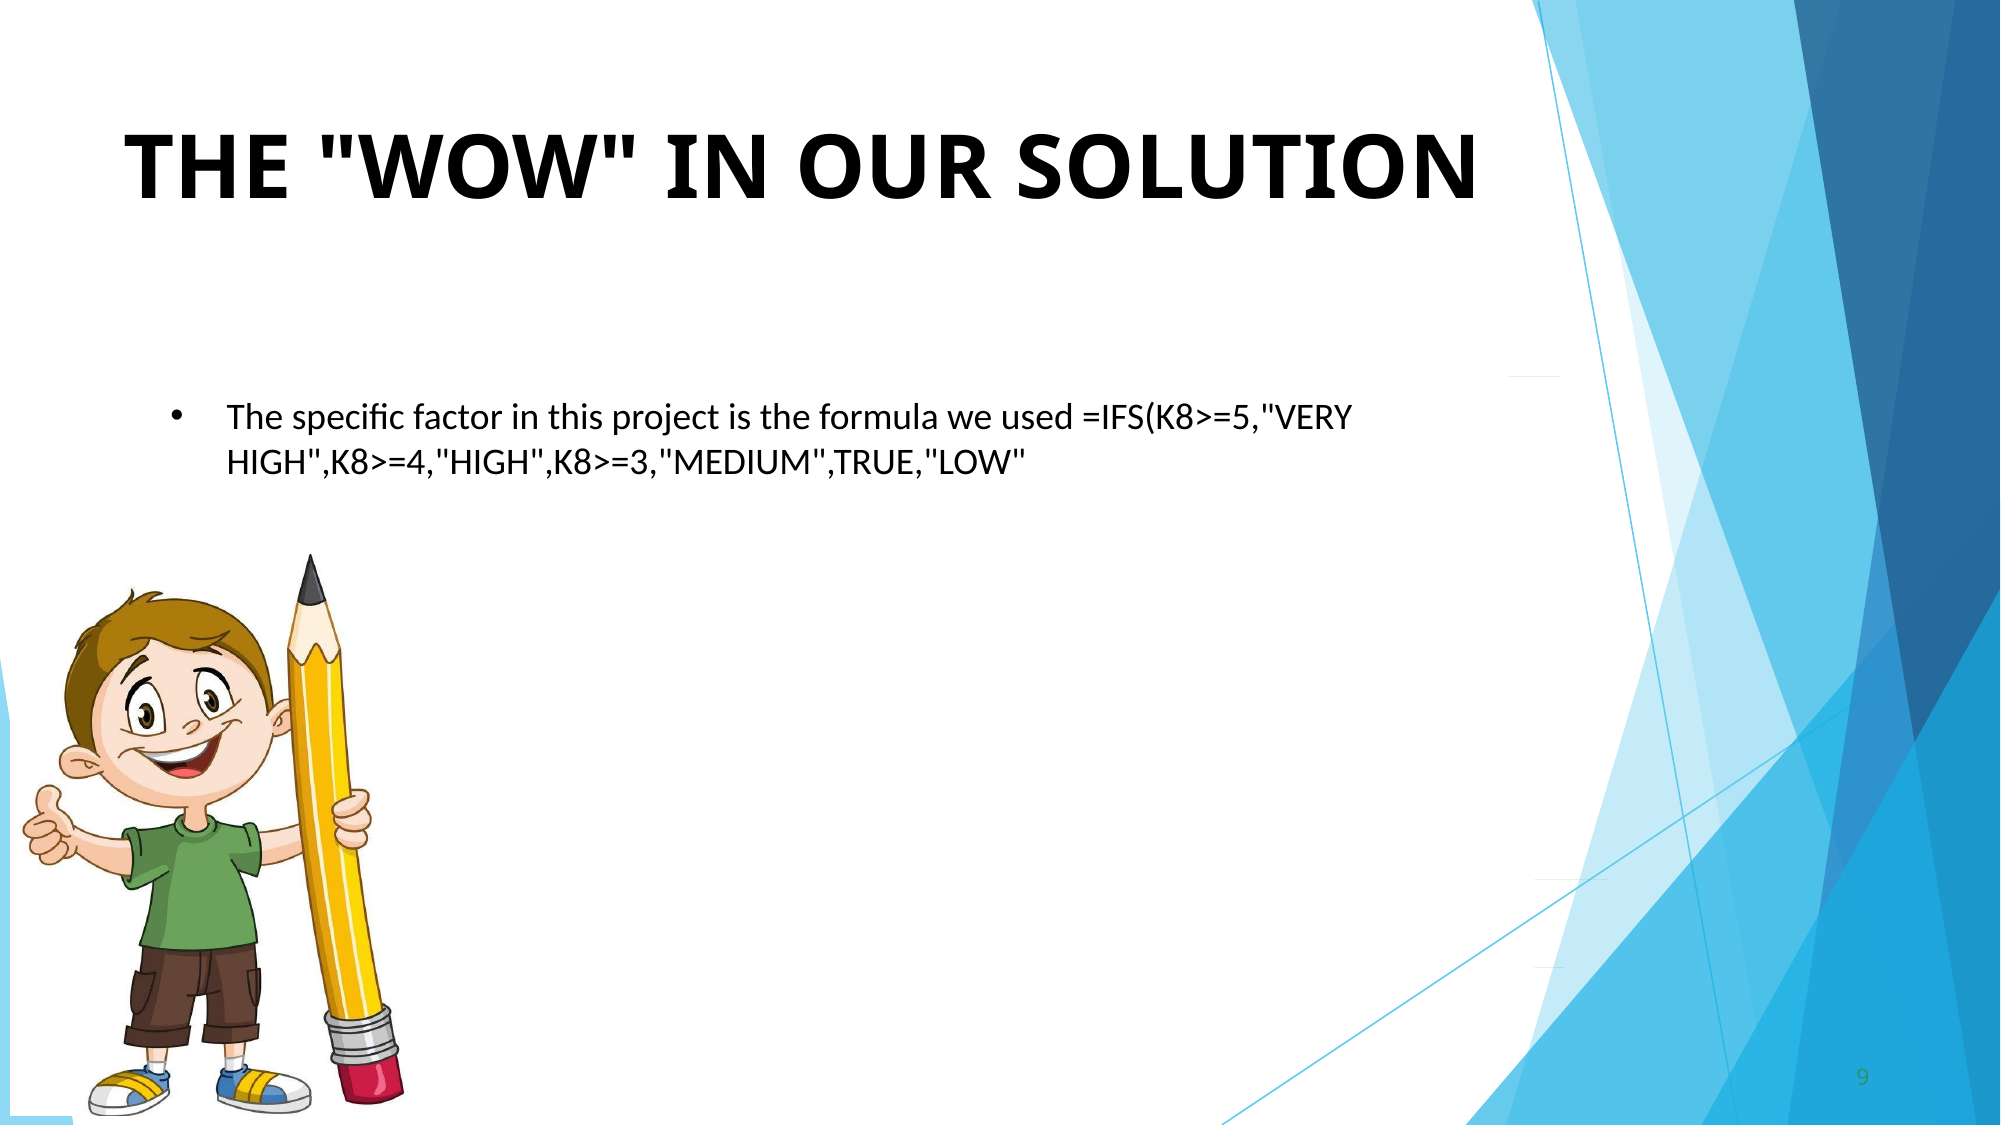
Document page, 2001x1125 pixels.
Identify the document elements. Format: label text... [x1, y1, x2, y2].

text_box 9 [1849, 1061, 1888, 1095]
picture [10, 554, 416, 1116]
text_box The specific factor in this project is the formula we used =IFS(K8>=5,"VERY HIGH",K8>=4,"HIGH",K8>=3,"MEDIUM",TRUE,"LOW" [155, 384, 1593, 490]
text_box [449, 386, 1850, 542]
title THE "WOW" IN OUR SOLUTION [120, 106, 1513, 299]
